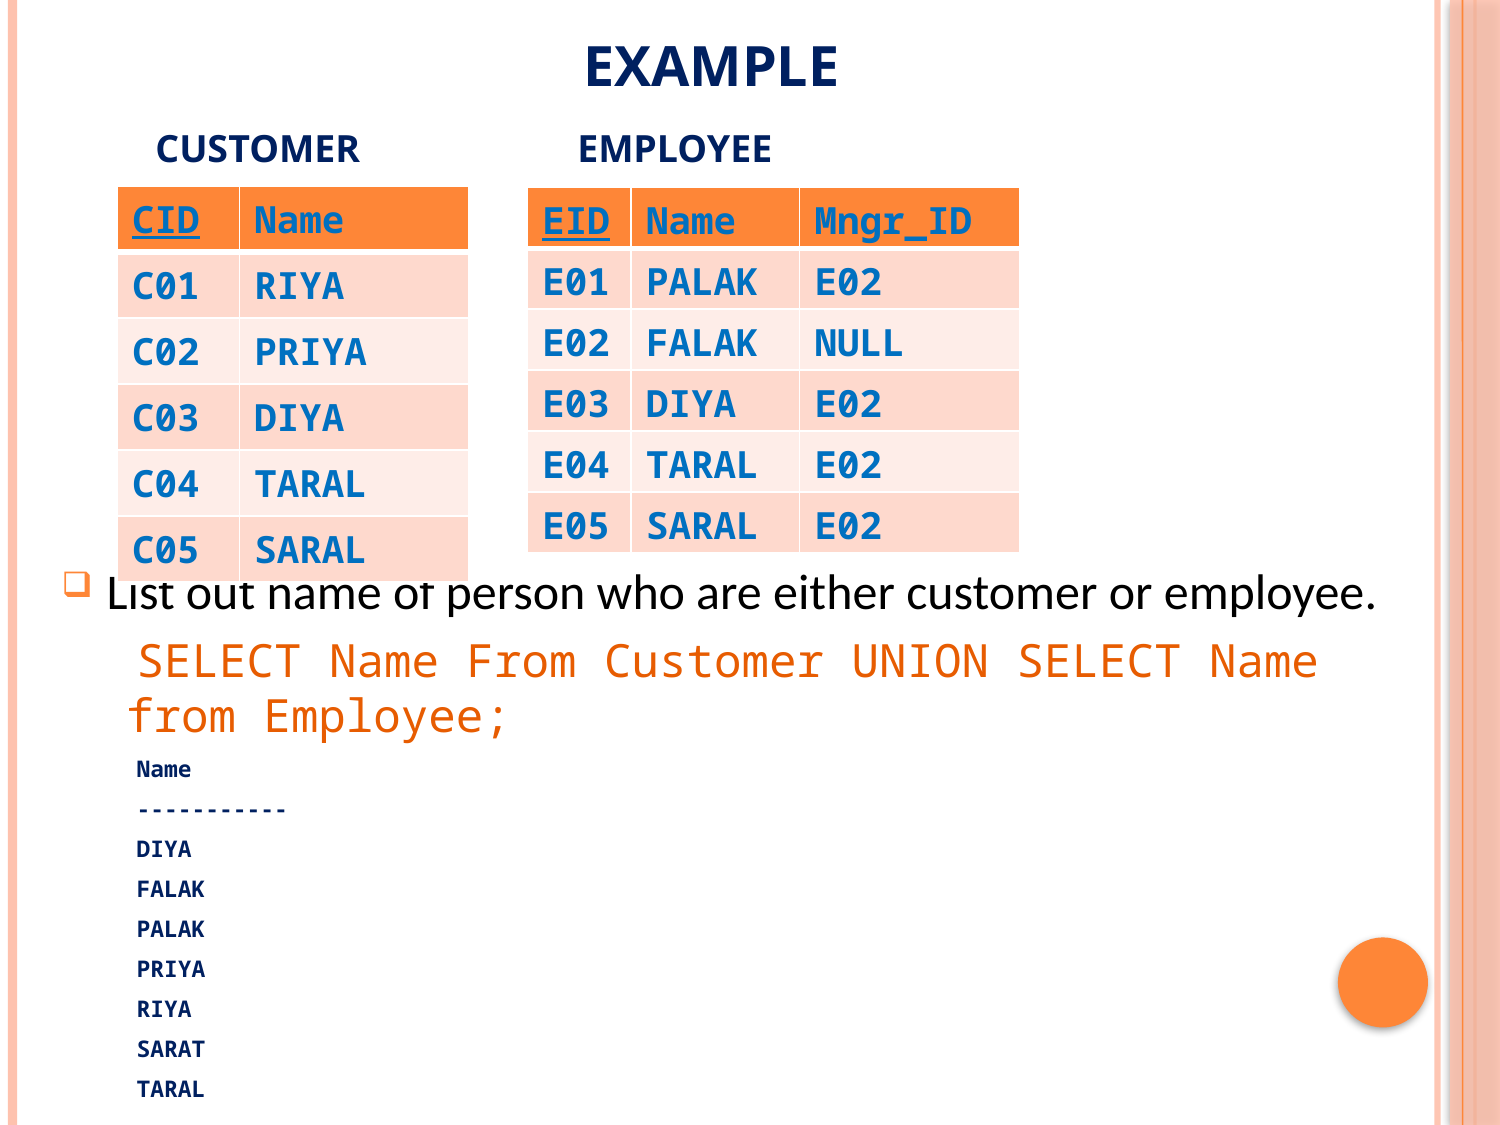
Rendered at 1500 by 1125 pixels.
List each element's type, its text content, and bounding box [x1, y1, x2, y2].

table_cell C03 [118, 385, 239, 449]
title EXAMPLE [75, 23, 1348, 106]
table_cell DIYA [632, 371, 799, 430]
table_cell C02 [118, 319, 239, 383]
table_cell DIYA [240, 385, 468, 449]
table_cell C05 [118, 517, 239, 581]
table_cell E04 [528, 432, 630, 491]
table_cell E03 [528, 371, 630, 430]
list List out name of person who are either customer or employee. SELECT Name From Customer UNION SELECT Name from Employee; Name ----------- DIYA FALAK PALAK PRIYA RIYA SARAT TARAL [46, 117, 1454, 1125]
table_cell E02 [800, 251, 1019, 308]
table_cell NULL [800, 310, 1019, 369]
table_cell E02 [800, 371, 1019, 430]
table_cell E02 [528, 310, 630, 369]
text_box CUSTOMER [140, 117, 446, 177]
table_header Name [632, 188, 799, 246]
table_header CID [118, 187, 239, 249]
text_box EMPLOYEE [562, 117, 868, 177]
table_header Mngr_ID [800, 188, 1019, 246]
table_cell FALAK [632, 310, 799, 369]
table_cell TARAL [240, 451, 468, 515]
table_cell RIYA [240, 255, 468, 317]
table_cell E05 [528, 493, 630, 552]
table_cell E02 [800, 493, 1019, 552]
table_cell PALAK [632, 251, 799, 308]
table_cell C01 [118, 255, 239, 317]
table_cell PRIYA [240, 319, 468, 383]
table_cell C04 [118, 451, 239, 515]
table_cell SARAL [240, 517, 468, 581]
table_header Name [240, 187, 468, 249]
table_cell E01 [528, 251, 630, 308]
table_header EID [528, 188, 630, 246]
table_cell E02 [800, 432, 1019, 491]
table_cell SARAL [632, 493, 799, 552]
table_cell TARAL [632, 432, 799, 491]
